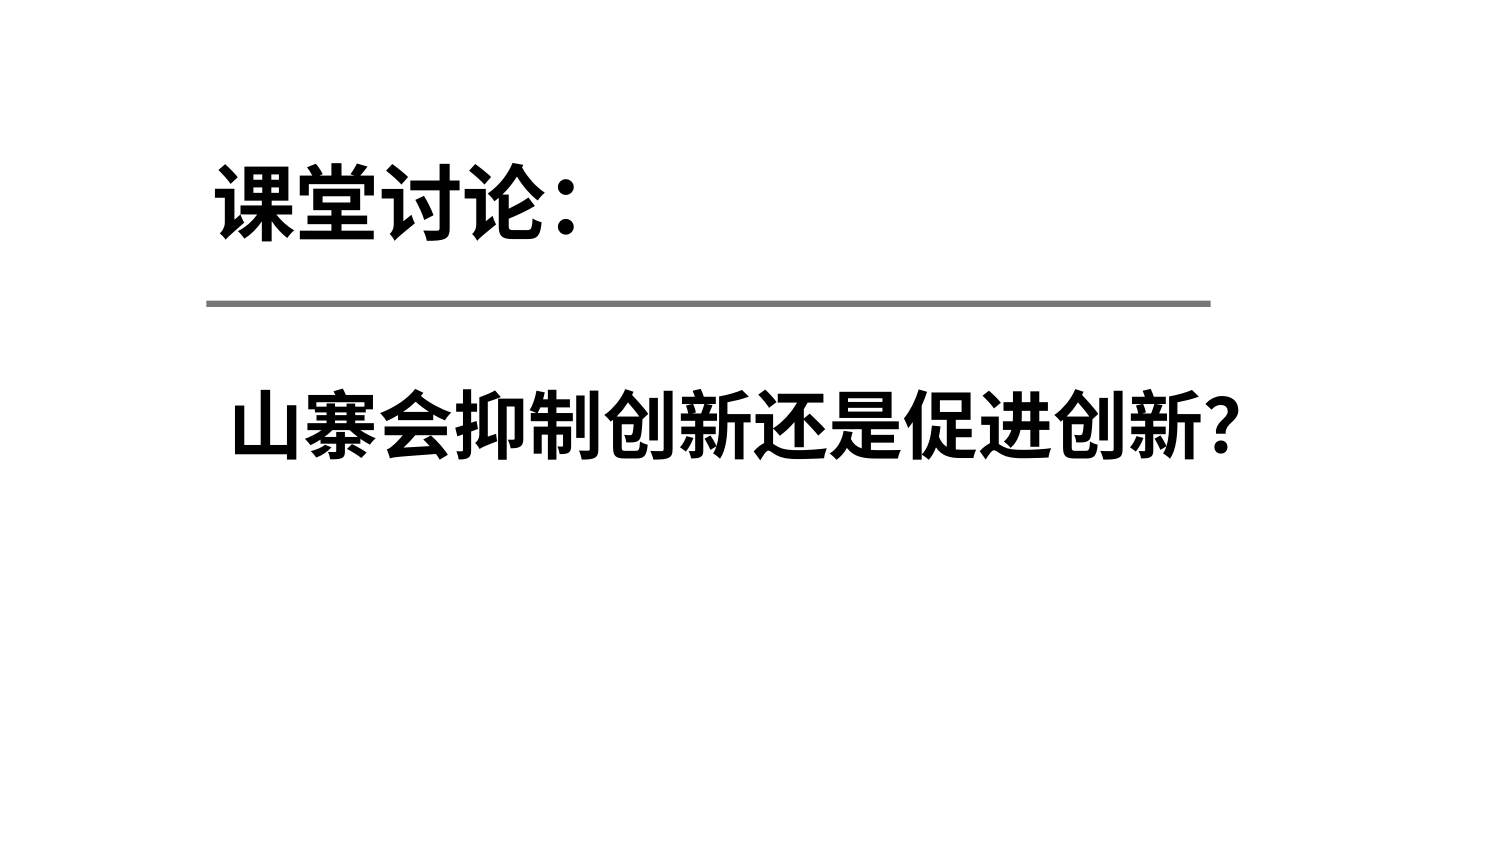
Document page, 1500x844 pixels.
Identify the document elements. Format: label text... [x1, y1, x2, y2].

text_box 课堂讨论： 山寨会抑制创新还是促进创新？ [88, 94, 1464, 484]
